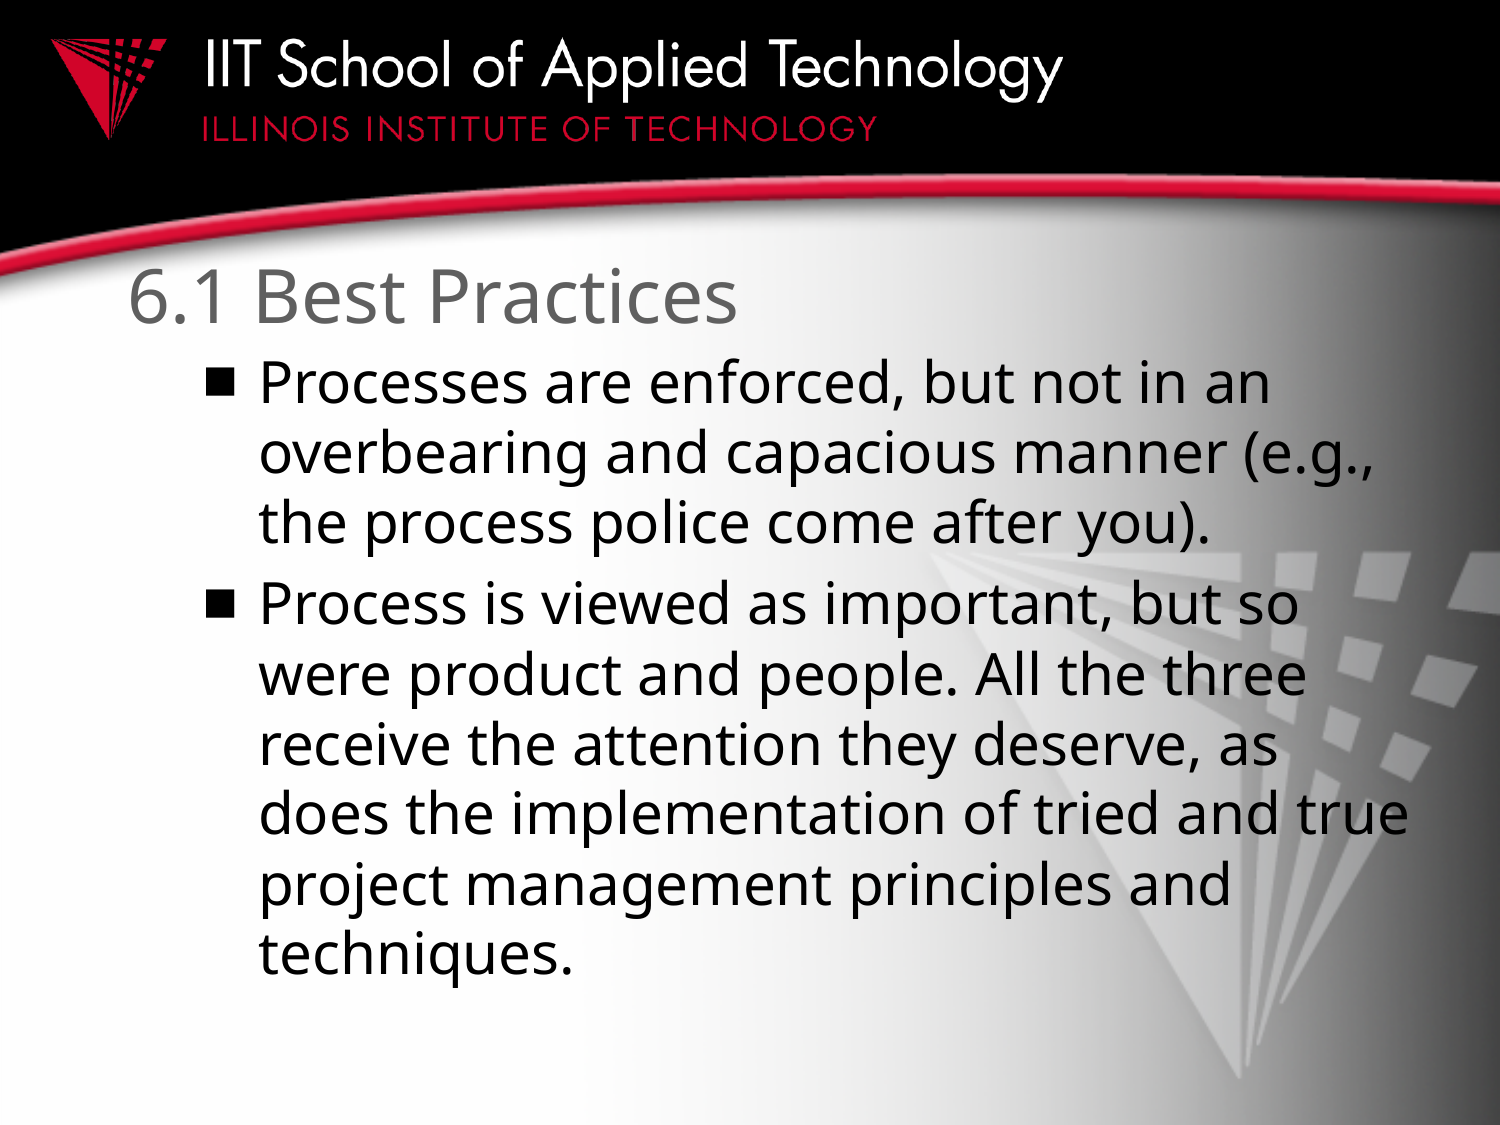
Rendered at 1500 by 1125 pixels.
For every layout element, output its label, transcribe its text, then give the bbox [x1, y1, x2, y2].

title 6.1 Best Practices [112, 249, 1388, 337]
list Processes are enforced, but not in an overbearing and capacious manner (e.g., the process police come after you). Process is viewed as important, but so were product and people. All the three receive the attention they deserve, as does the implementation of tried and true project management principles and techniques. [112, 337, 1438, 1088]
picture [0, 0, 1500, 1125]
